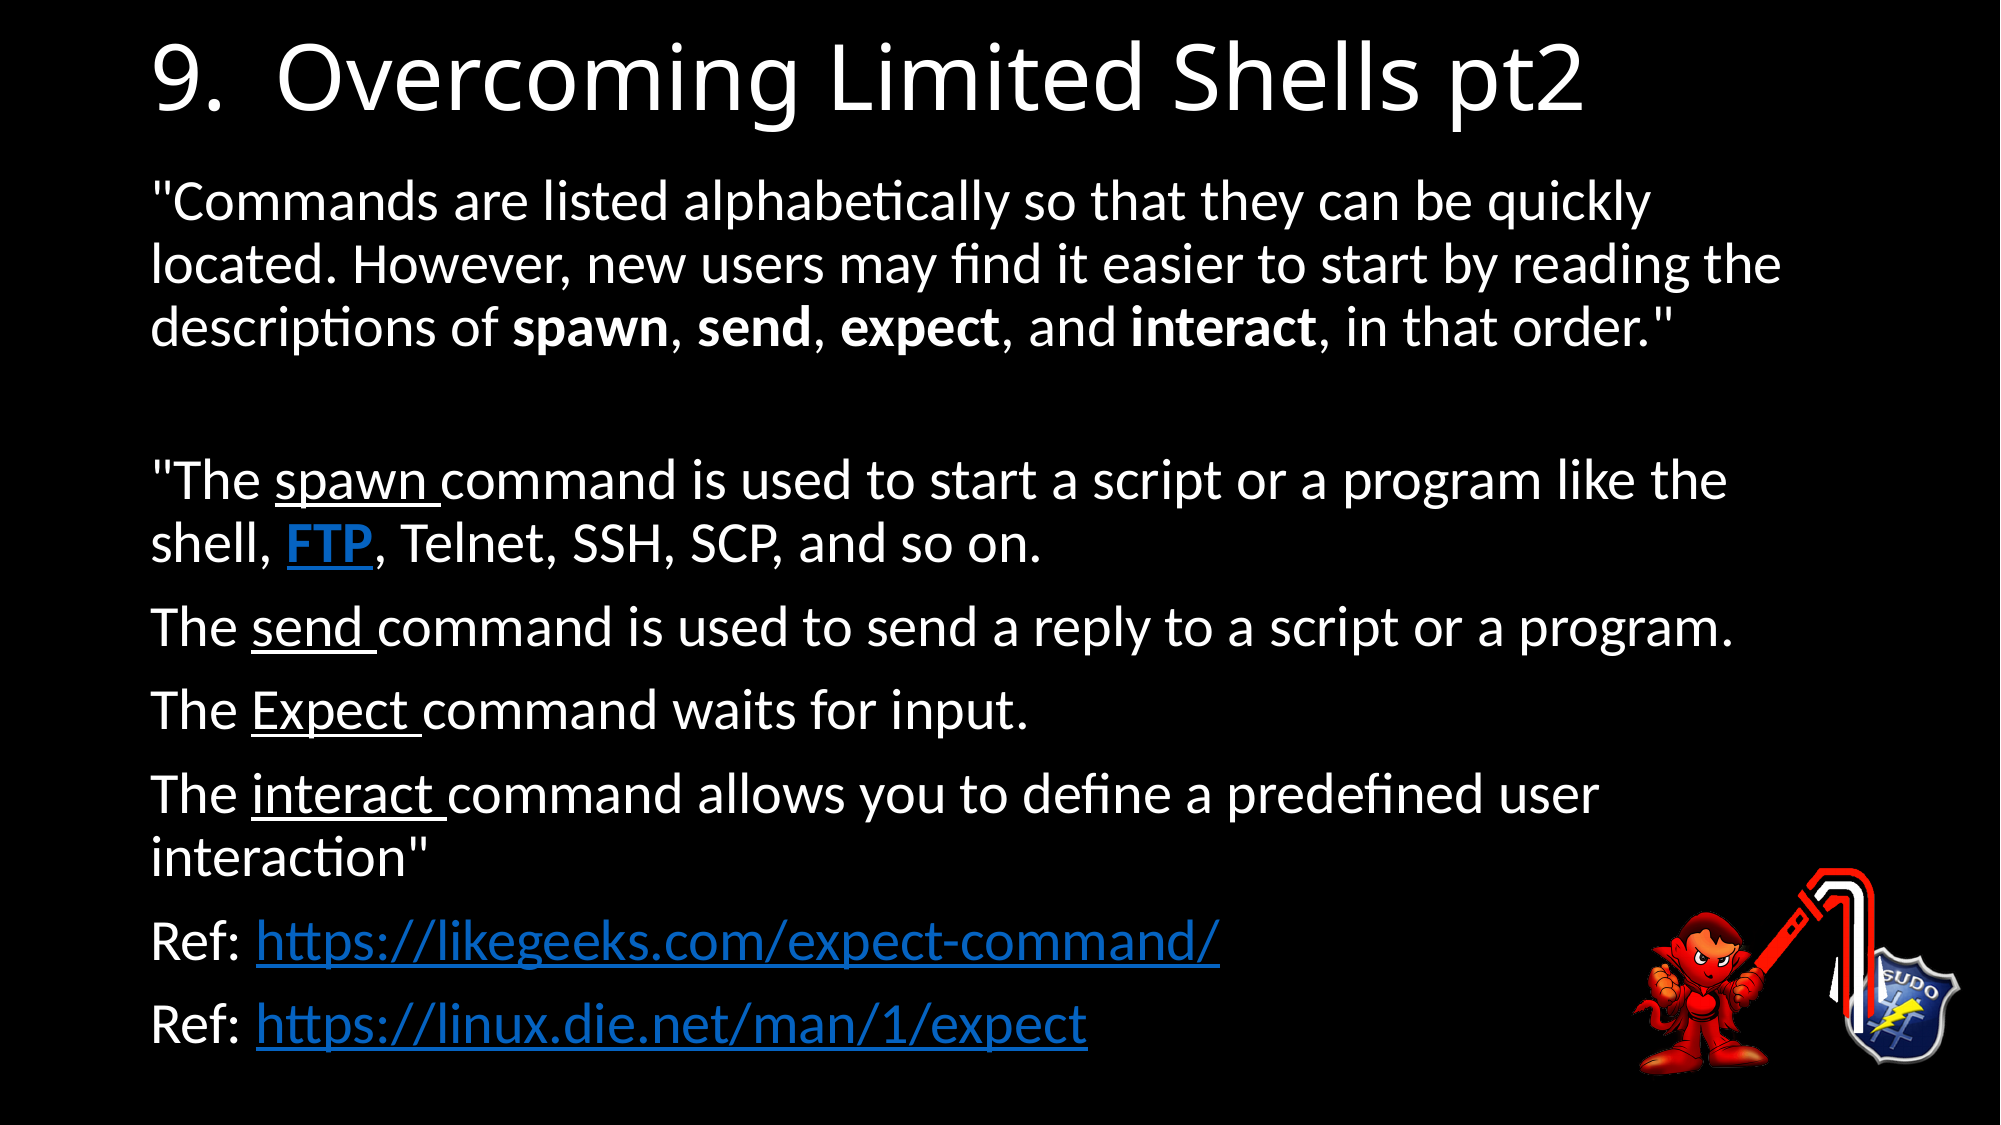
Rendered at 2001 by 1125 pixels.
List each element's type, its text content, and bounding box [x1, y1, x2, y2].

title 9. Overcoming Limited Shells pt2 [135, 0, 1861, 162]
list "Commands are listed alphabetically so that they can be quickly located. However, new users may find it easier to start by reading the descriptions of spawn, send, expect, and interact, in that order." "The spawn command is used to start a script or a program like the shell, FTP, Telnet, SSH, SCP, and so on. The send command is used to send a reply to a script or a program. The Expect command waits for input. The interact command allows you to define a predefined user interaction" Ref: https://likegeeks.com/expect-command/ Ref: https://linux.die.net/man/1/expect [135, 162, 1861, 1107]
picture [1584, 829, 2000, 1125]
